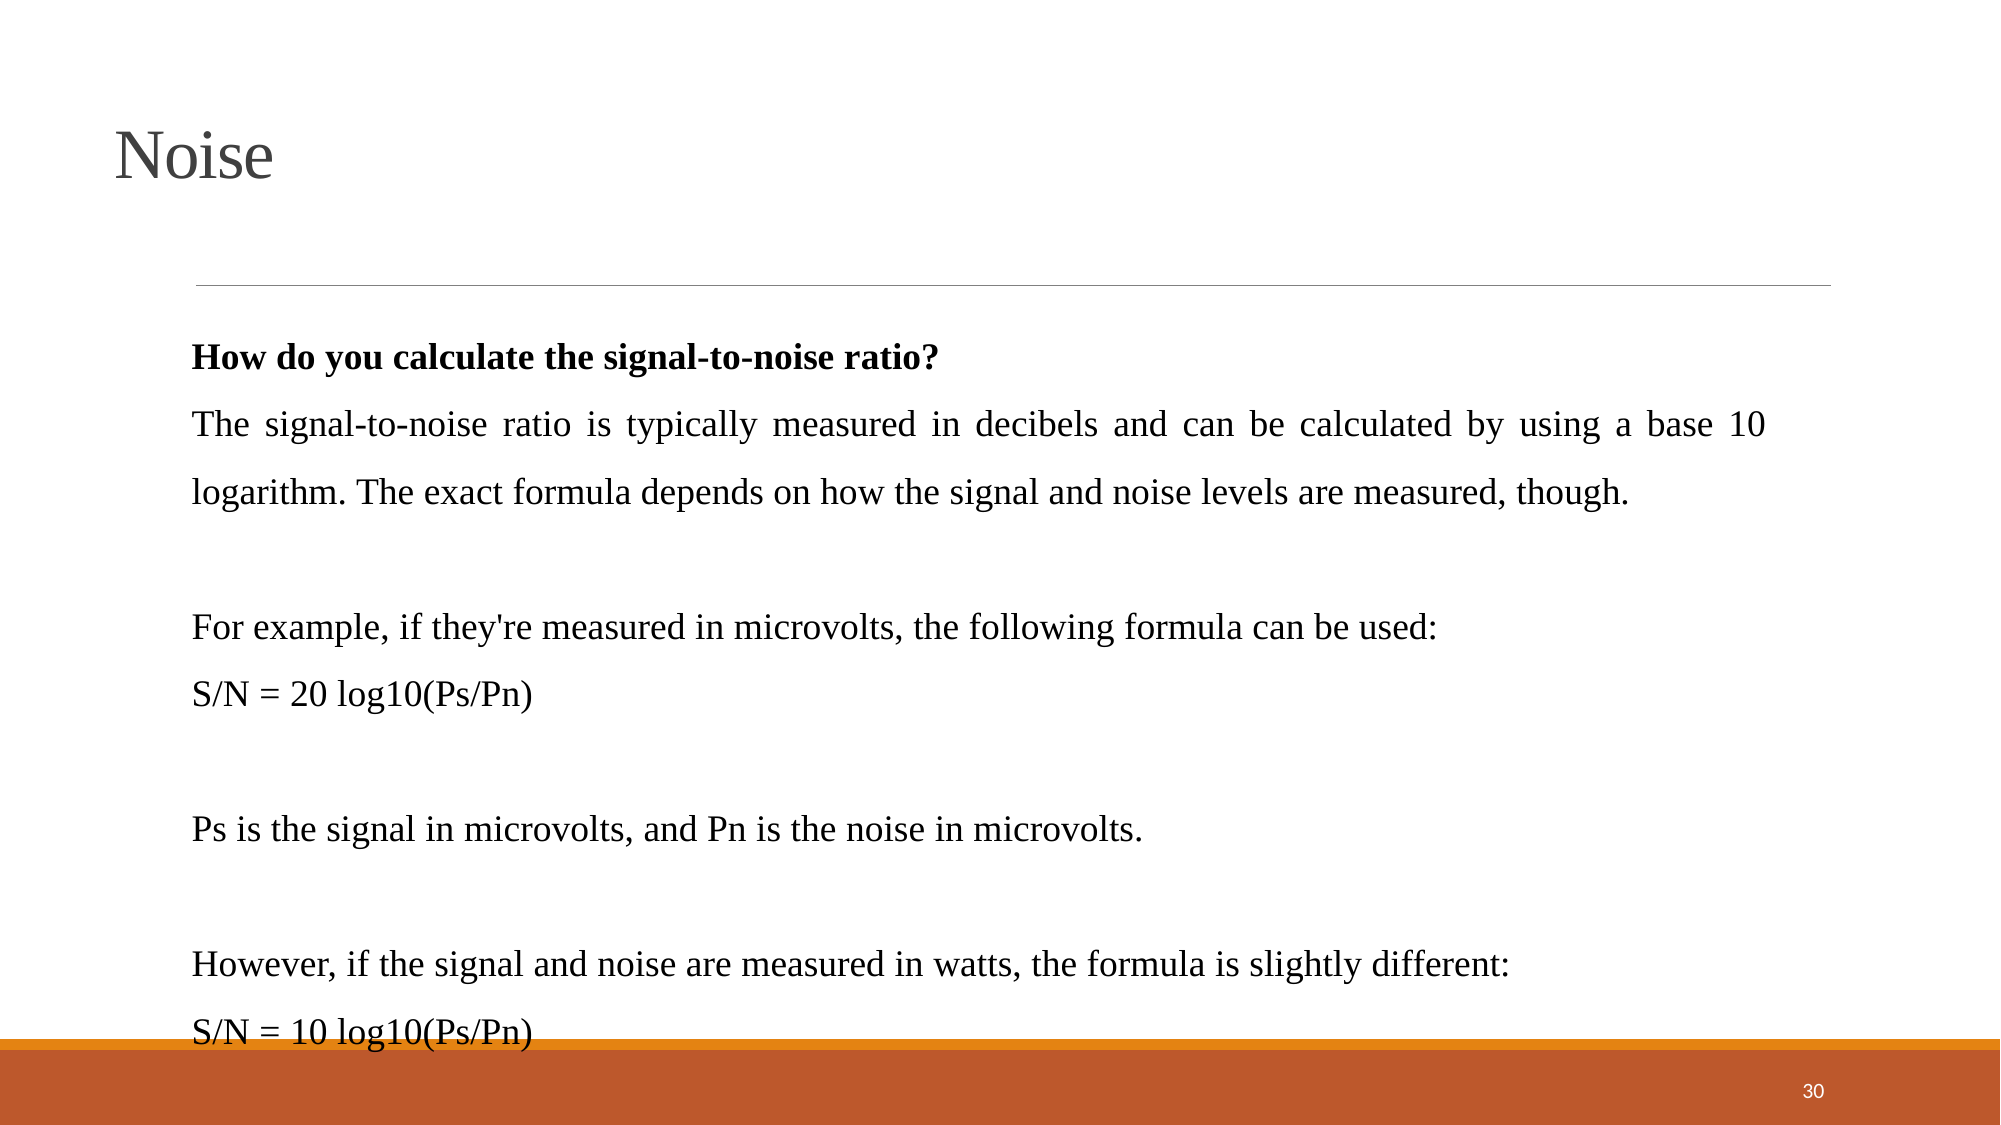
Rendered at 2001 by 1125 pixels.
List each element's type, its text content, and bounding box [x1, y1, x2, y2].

slide_number 30 [1624, 1059, 1840, 1120]
text_box How do you calculate the signal-to-noise ratio? The signal-to-noise ratio is typically measured in decibels and can be calculated by using a base 10 logarithm. The exact formula depends on how the signal and noise levels are measured, though. For example, if they're measured in microvolts, the following formula can be used: S/N = 20 log10(Ps/Pn) Ps is the signal in microvolts, and Pn is the noise in microvolts. However, if the signal and noise are measured in watts, the formula is slightly different: S/N = 10 log10(Ps/Pn) [176, 301, 1784, 1060]
text_box Noise [99, 59, 1946, 201]
